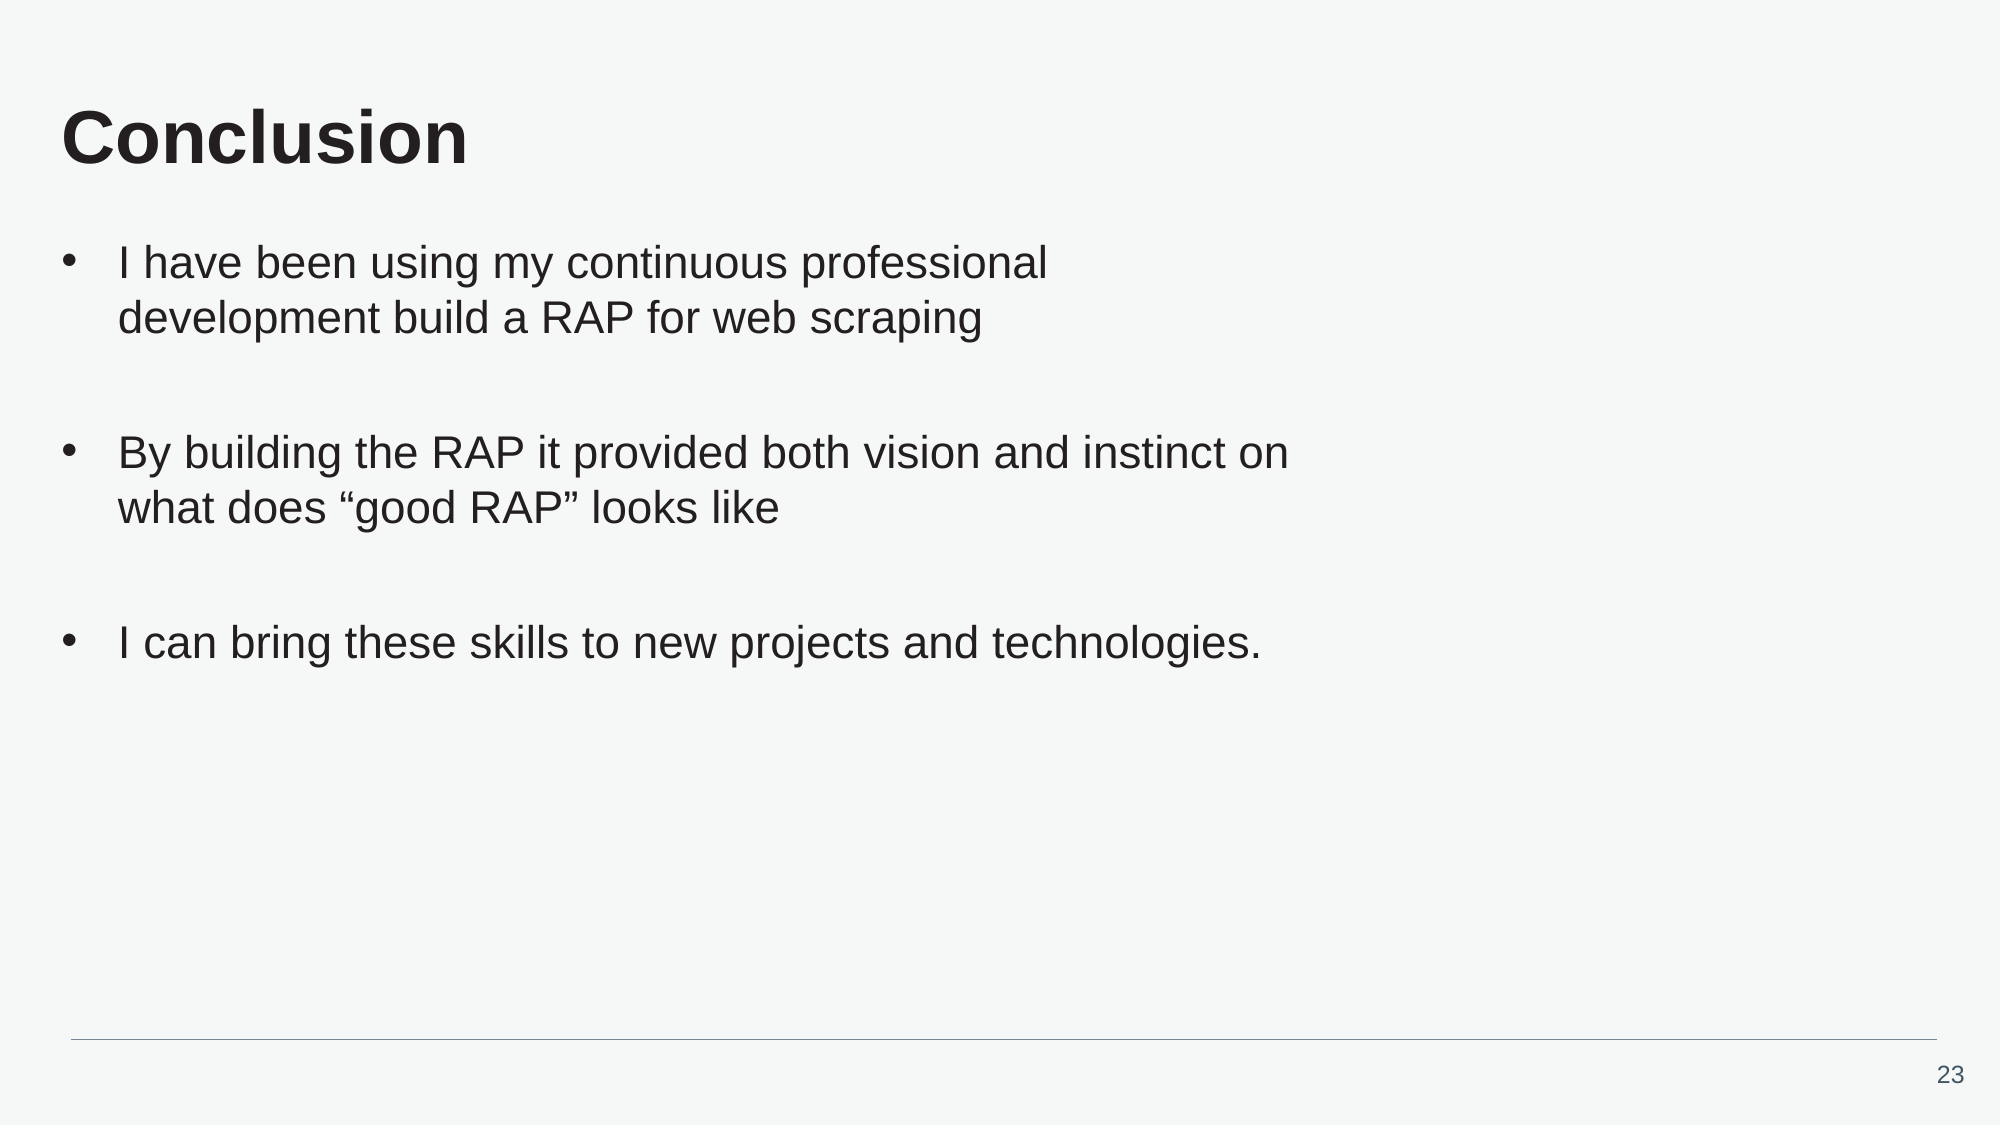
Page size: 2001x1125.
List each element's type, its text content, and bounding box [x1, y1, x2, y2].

title Conclusion [61, 68, 1933, 210]
list I have been using my continuous professional development build a RAP for web scraping By building the RAP it provided both vision and instinct on what does “good RAP” looks like I can bring these skills to new projects and technologies. [61, 232, 1314, 893]
